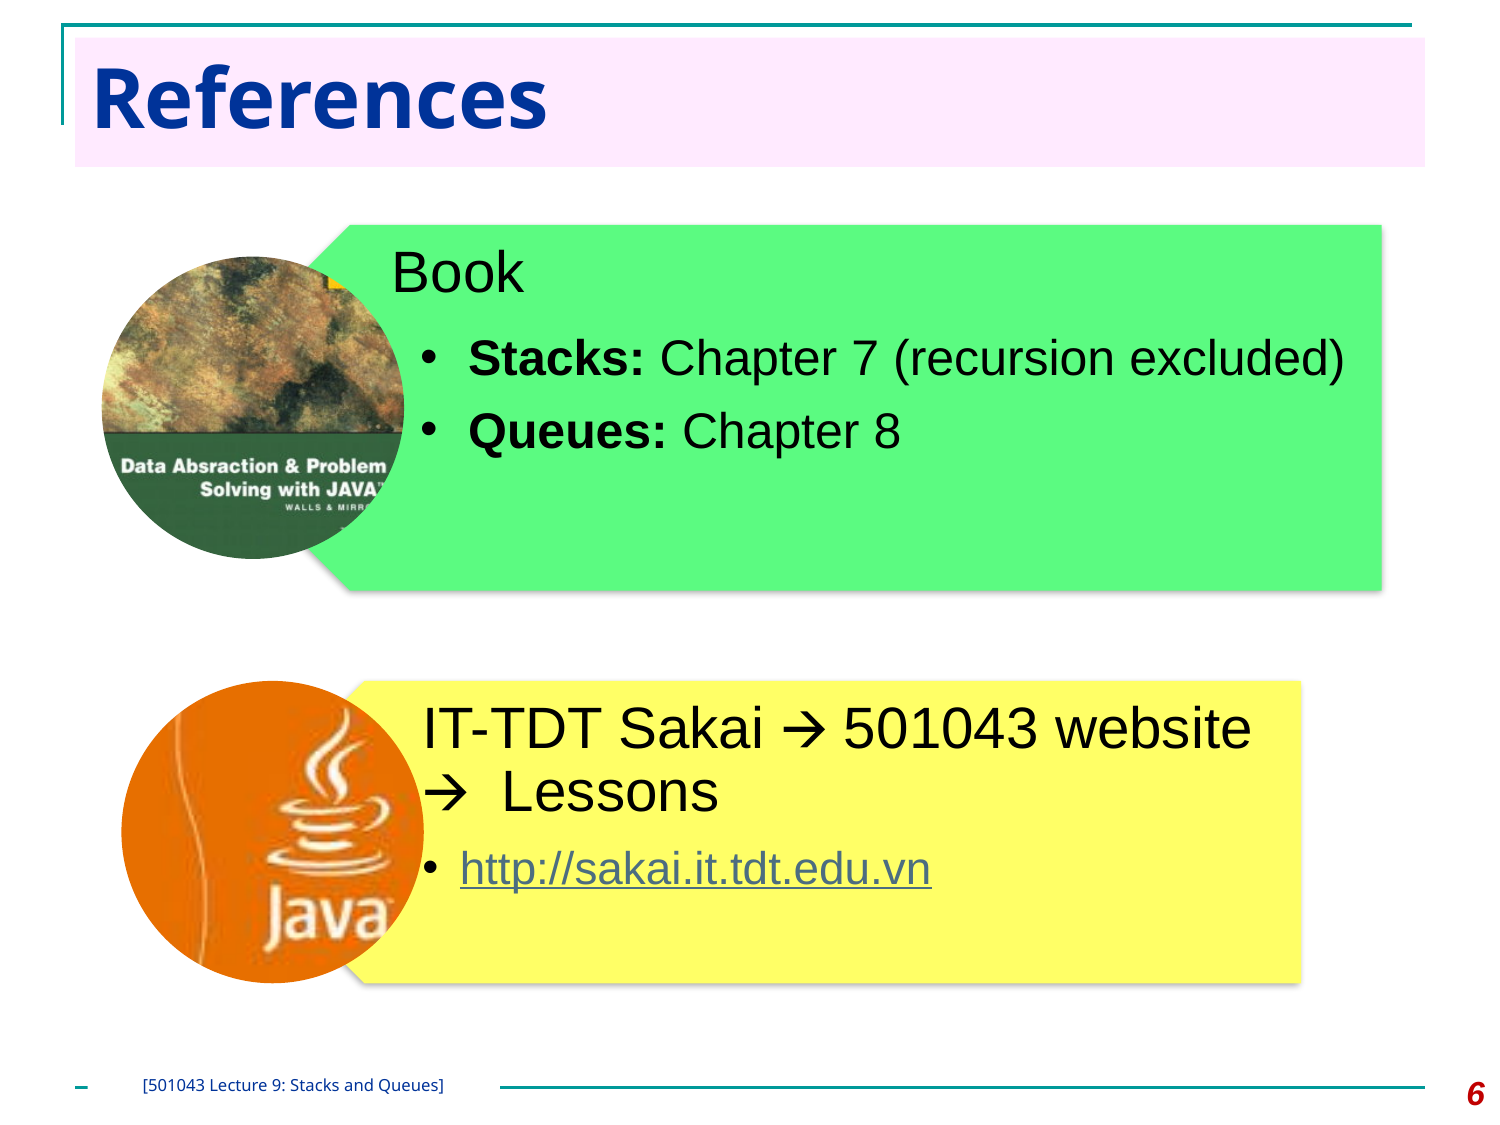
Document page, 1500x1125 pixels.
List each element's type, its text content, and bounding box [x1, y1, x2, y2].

title References [75, 37, 1425, 167]
text_box [501043 Lecture 9: Stacks and Queues] [87, 1074, 500, 1100]
slide_number ‹#› [1400, 1065, 1500, 1125]
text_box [101, 224, 1382, 984]
